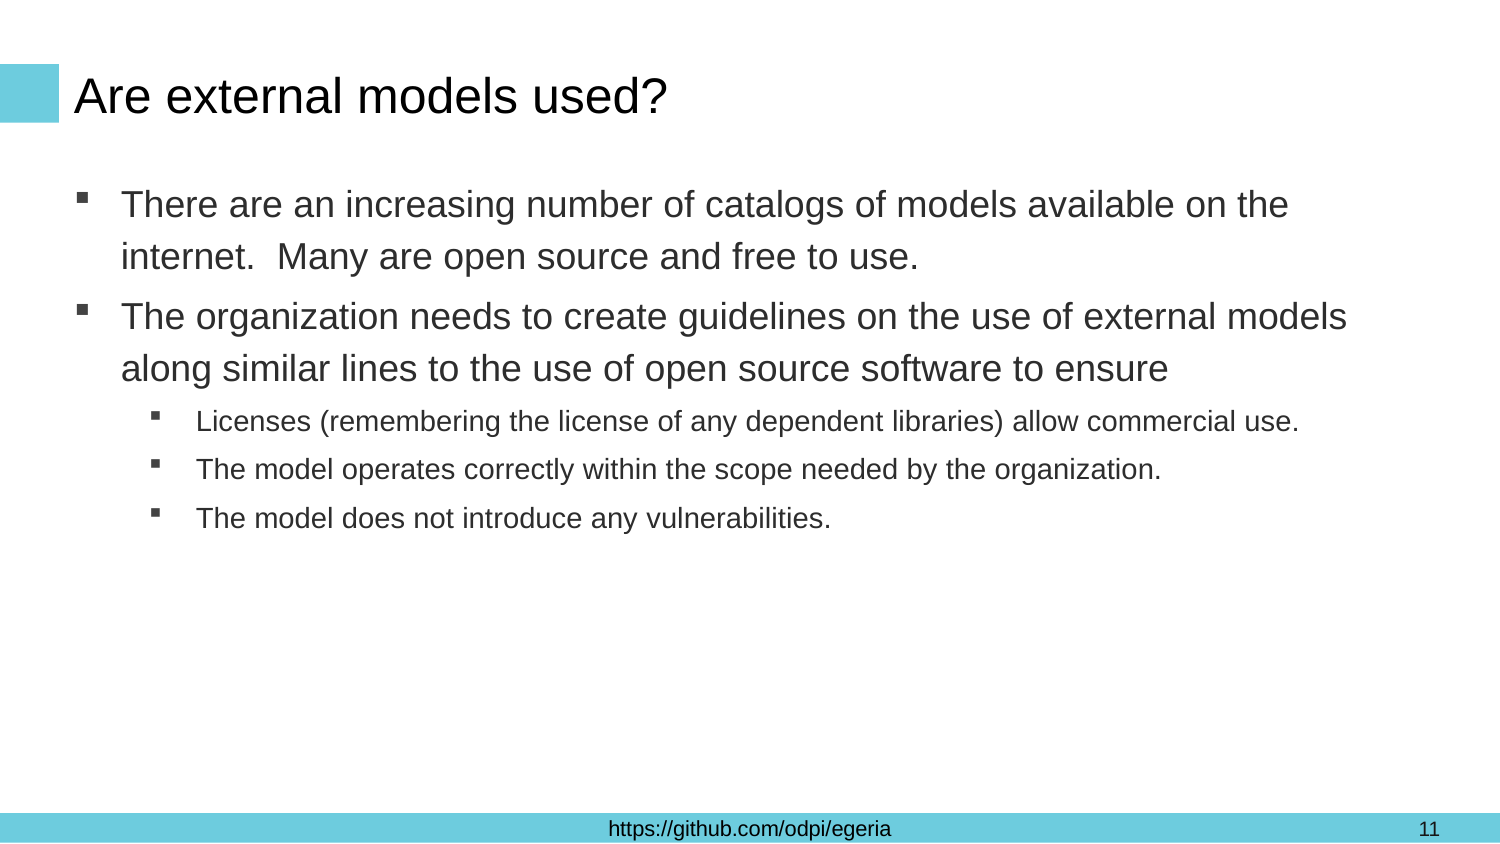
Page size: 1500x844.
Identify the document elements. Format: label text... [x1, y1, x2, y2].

title Are external models used? [58, 46, 1449, 140]
list There are an increasing number of catalogs of models available on the internet. Many are open source and free to use. The organization needs to create guidelines on the use of external models along similar lines to the use of open source software to ensure Licenses (remembering the license of any dependent libraries) allow commercial use. The model operates correctly within the scope needed by the organization. The model does not introduce any vulnerabilities. [58, 158, 1449, 750]
slide_number 11 [1403, 813, 1494, 843]
